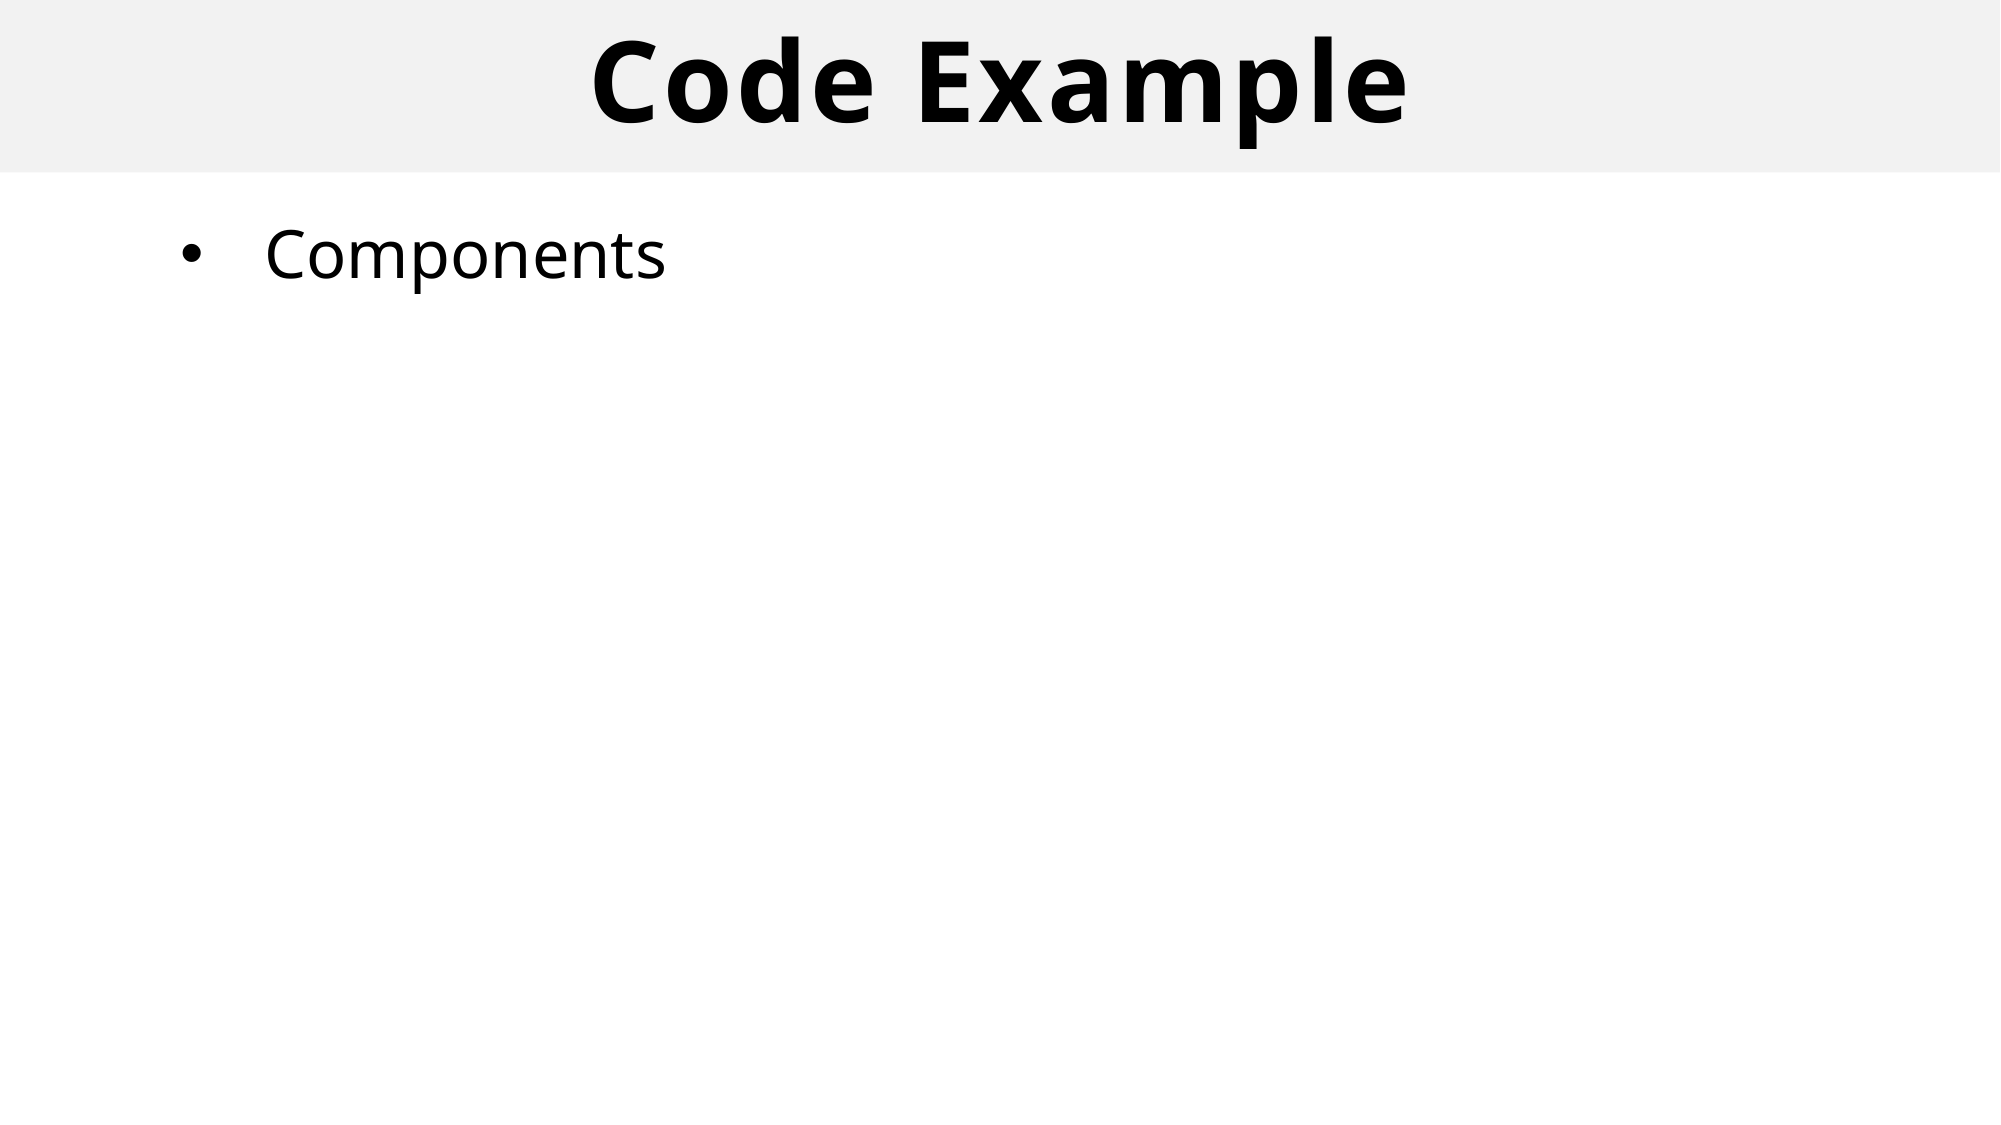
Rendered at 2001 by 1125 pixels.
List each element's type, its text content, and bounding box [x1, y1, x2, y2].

text_box Components [0, 172, 2000, 333]
title Code Example [0, 0, 2000, 172]
